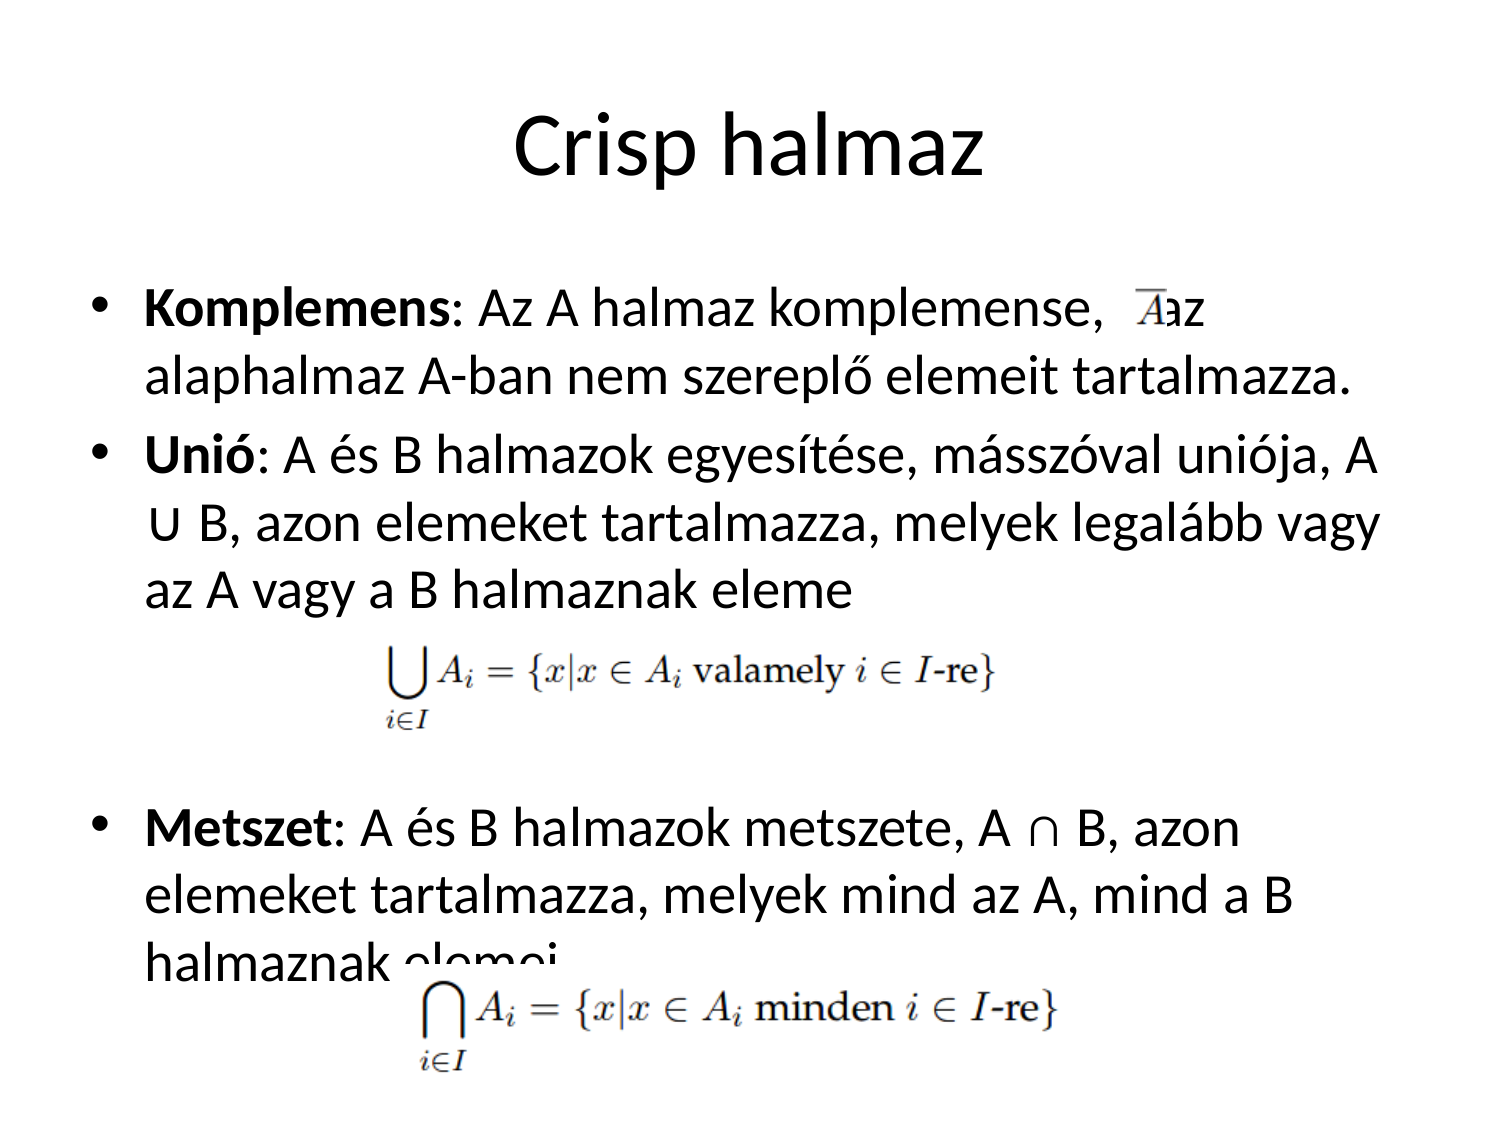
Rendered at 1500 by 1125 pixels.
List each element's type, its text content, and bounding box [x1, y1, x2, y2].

picture [395, 963, 1078, 1091]
picture [1127, 278, 1168, 342]
list Komplemens: Az A halmaz komplemense, az alaphalmaz A-ban nem szereplő elemeit tartalmazza. Unió: A és B halmazok egyesítése, másszóval uniója, A ∪ B, azon elemeket tartalmazza, melyek legalább vagy az A vagy a B halmaznak eleme Metszet: A és B halmazok metszete, A ∩ B, azon elemeket tartalmazza, melyek mind az A, mind a B halmaznak elemei [75, 262, 1425, 1005]
title Crisp halmaz [75, 45, 1425, 233]
picture [348, 620, 999, 746]
